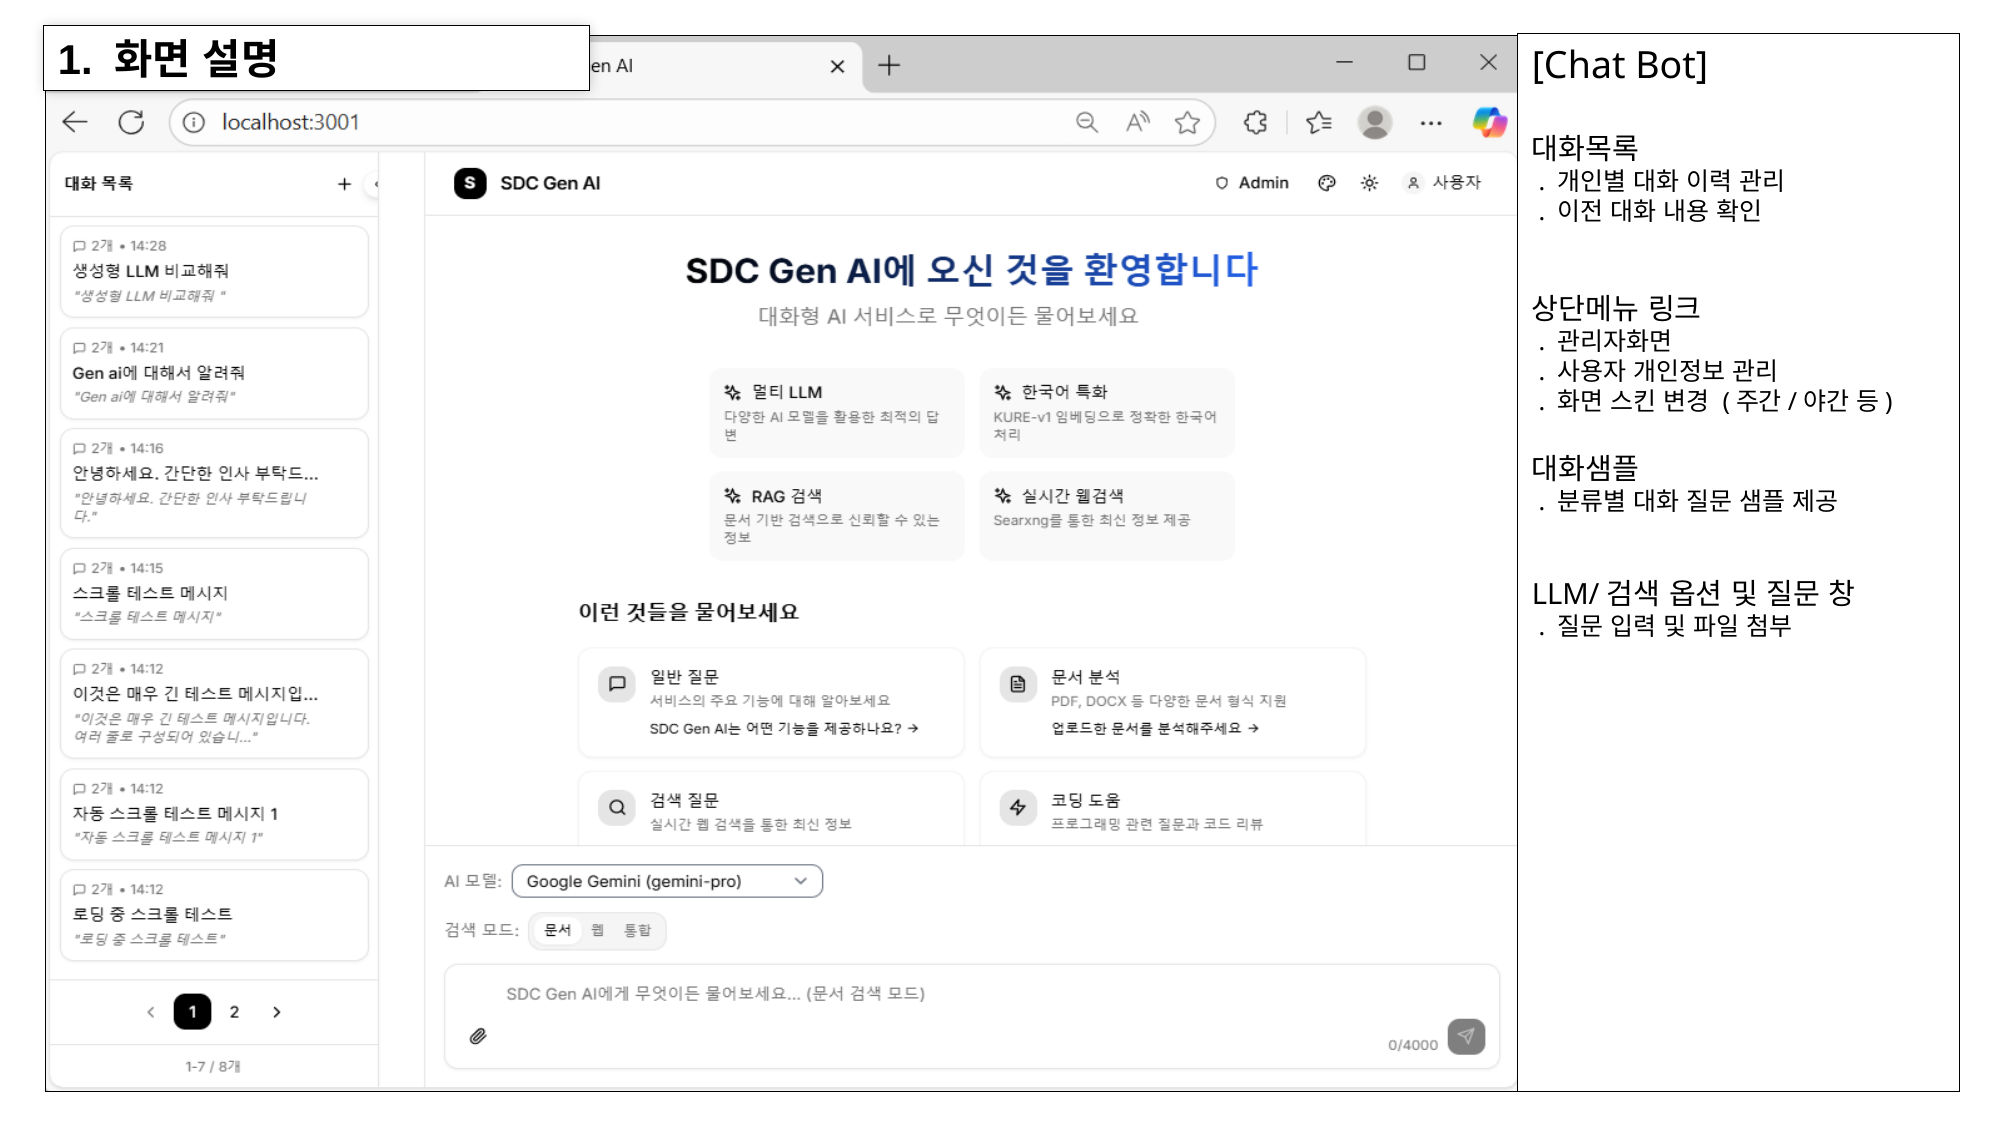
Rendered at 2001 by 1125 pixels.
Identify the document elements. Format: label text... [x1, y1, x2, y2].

text_box [Chat Bot] 대화목록 . 개인별 대화 이력 관리 . 이전 대화 내용 확인 상단메뉴 링크 . 관리자화면 . 사용자 개인정보 관리 . 화면 스킨 변경 (주간/야간 등) 대화샘플 . 분류별 대화 질문 샘플 제공 LLM/검색 옵션 및 질문 창 . 질문 입력 및 파일 첨부 [1517, 33, 1960, 1092]
text_box 1. 화면 설명 [43, 25, 590, 91]
picture [45, 35, 1518, 1092]
